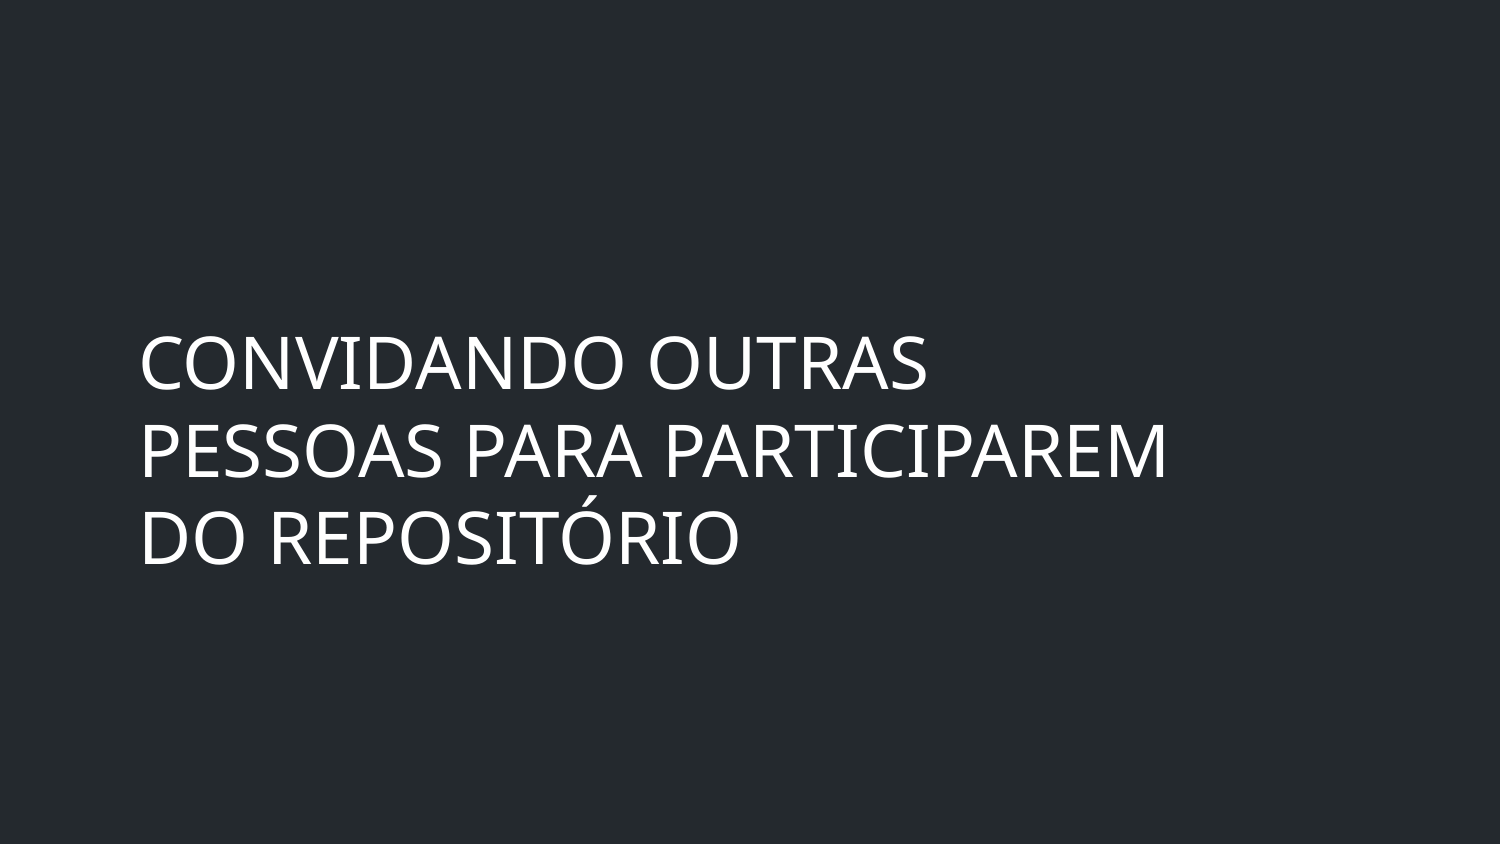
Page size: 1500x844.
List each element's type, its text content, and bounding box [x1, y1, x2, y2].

text_box CONVIDANDO OUTRAS PESSOAS PARA PARTICIPAREM DO REPOSITÓRIO [123, 301, 1309, 441]
